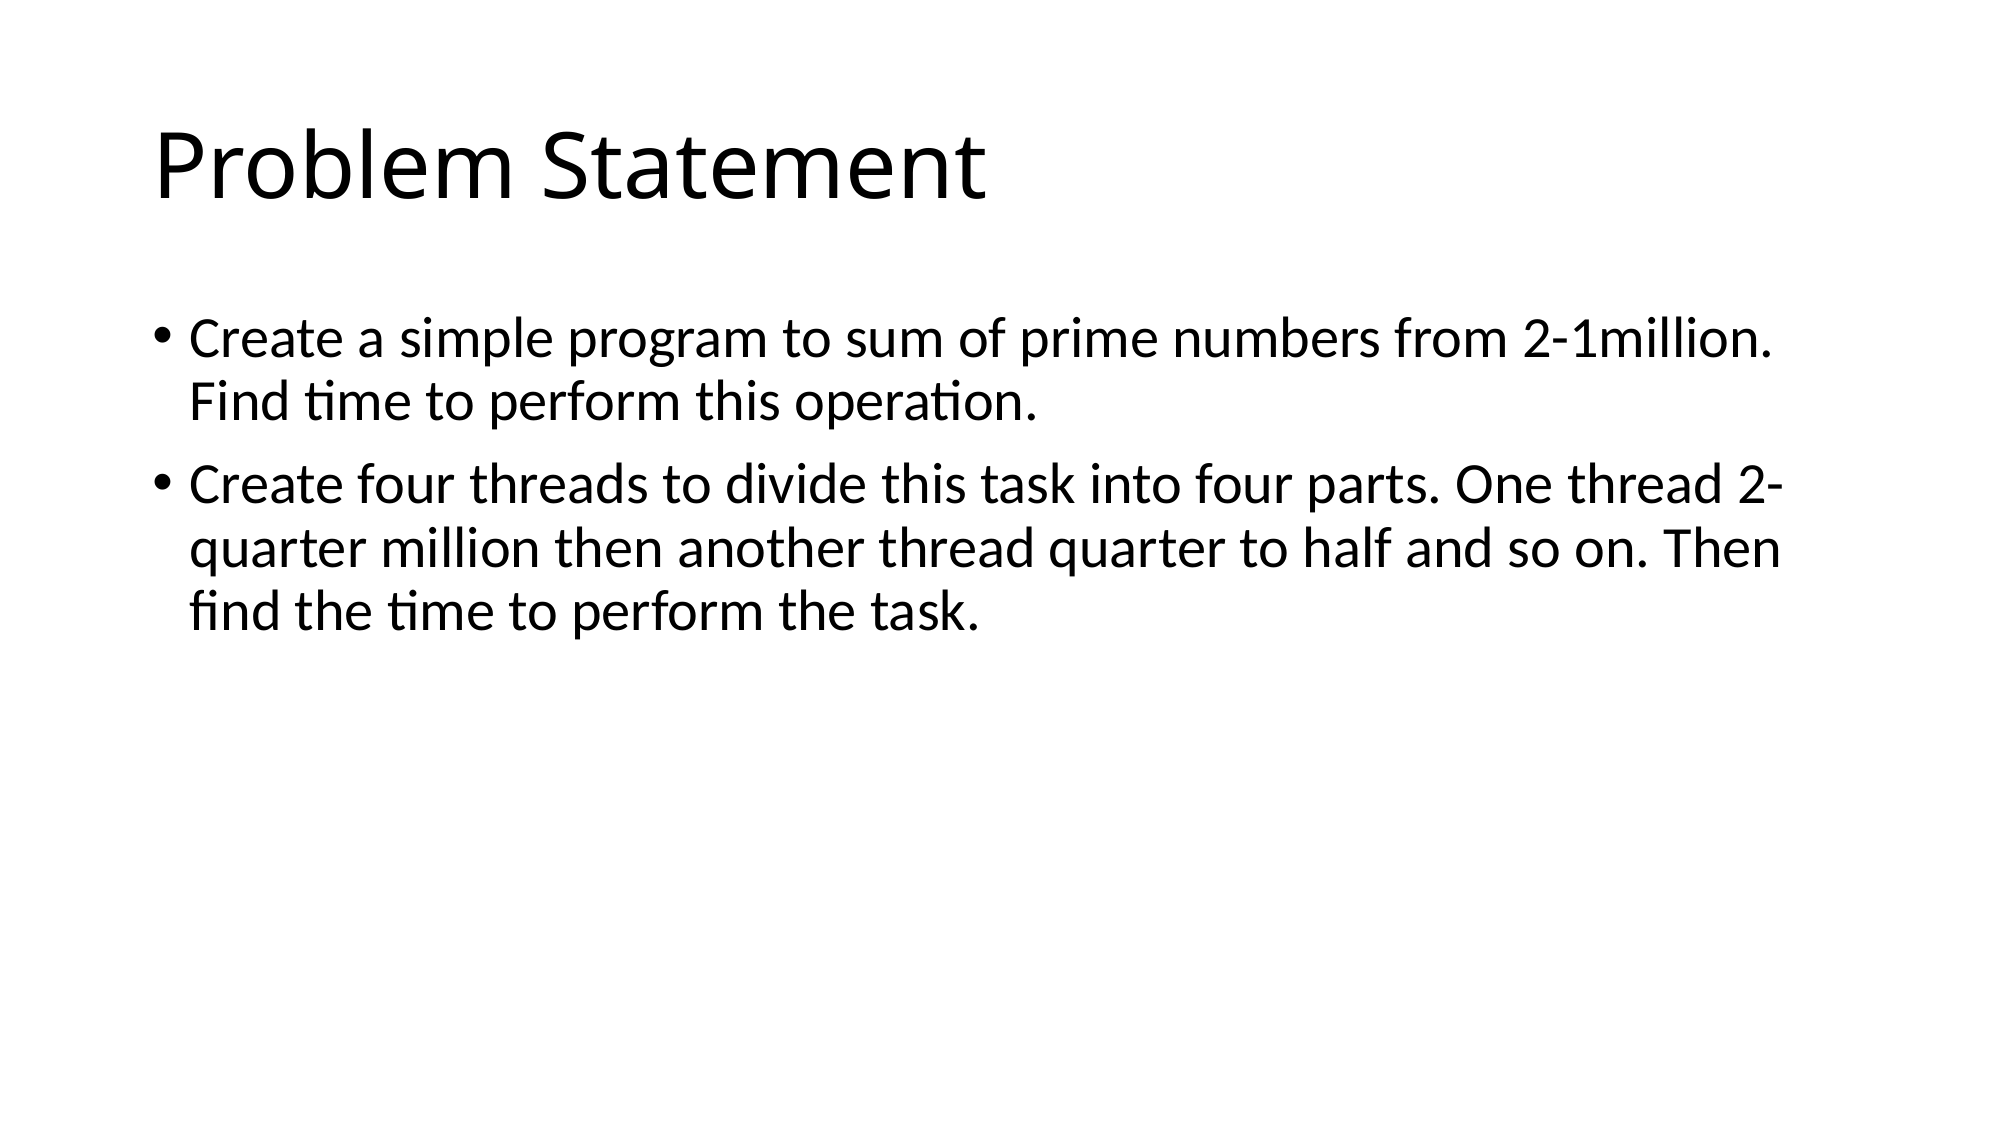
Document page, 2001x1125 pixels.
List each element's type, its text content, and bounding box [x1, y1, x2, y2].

list Create a simple program to sum of prime numbers from 2-1million. Find time to perform this operation. Create four threads to divide this task into four parts. One thread 2- quarter million then another thread quarter to half and so on. Then find the time to perform the task. [137, 299, 1863, 1014]
title Problem Statement [137, 59, 1863, 278]
